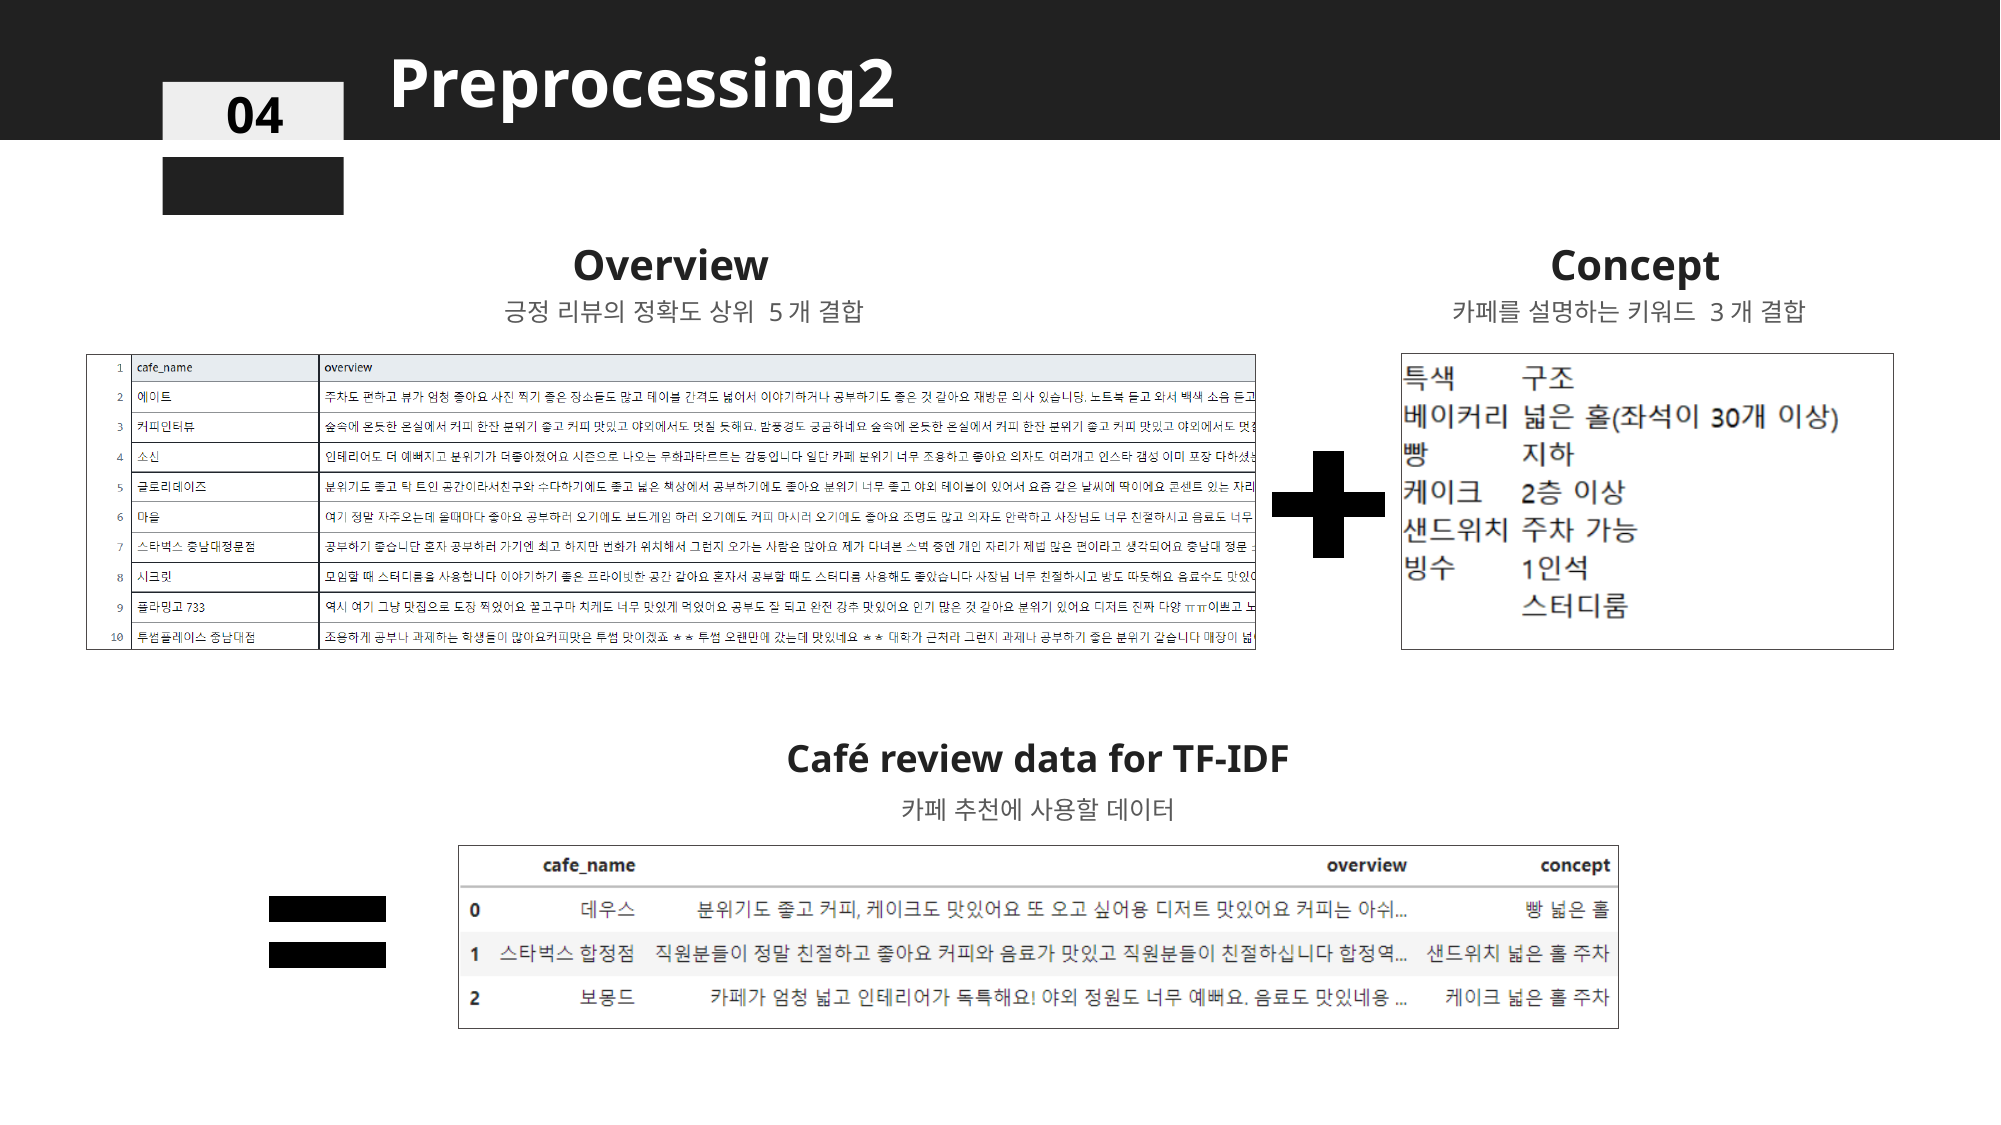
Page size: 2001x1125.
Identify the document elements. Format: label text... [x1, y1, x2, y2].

text_box [269, 896, 386, 922]
text_box 긍정 리뷰의 정확도 상위 5개 결합 [489, 274, 930, 335]
text_box [161, 81, 211, 141]
text_box [1272, 451, 1385, 558]
text_box Overview [342, 206, 1000, 297]
text_box Concept [1306, 206, 1964, 296]
text_box [299, 81, 345, 141]
text_box Café review data for TF-IDF 카페 추천에 사용할 데이터 [709, 704, 1367, 832]
text_box 카페를 설명하는 키워드 3개 결합 [1438, 274, 1878, 335]
text_box [161, 156, 345, 216]
picture [1401, 353, 1894, 650]
picture [458, 844, 1619, 1029]
text_box [0, 0, 2000, 141]
picture [85, 354, 1256, 650]
text_box Preprocessing2 [373, 0, 1165, 128]
text_box [269, 942, 386, 968]
text_box 04 [211, 75, 299, 151]
